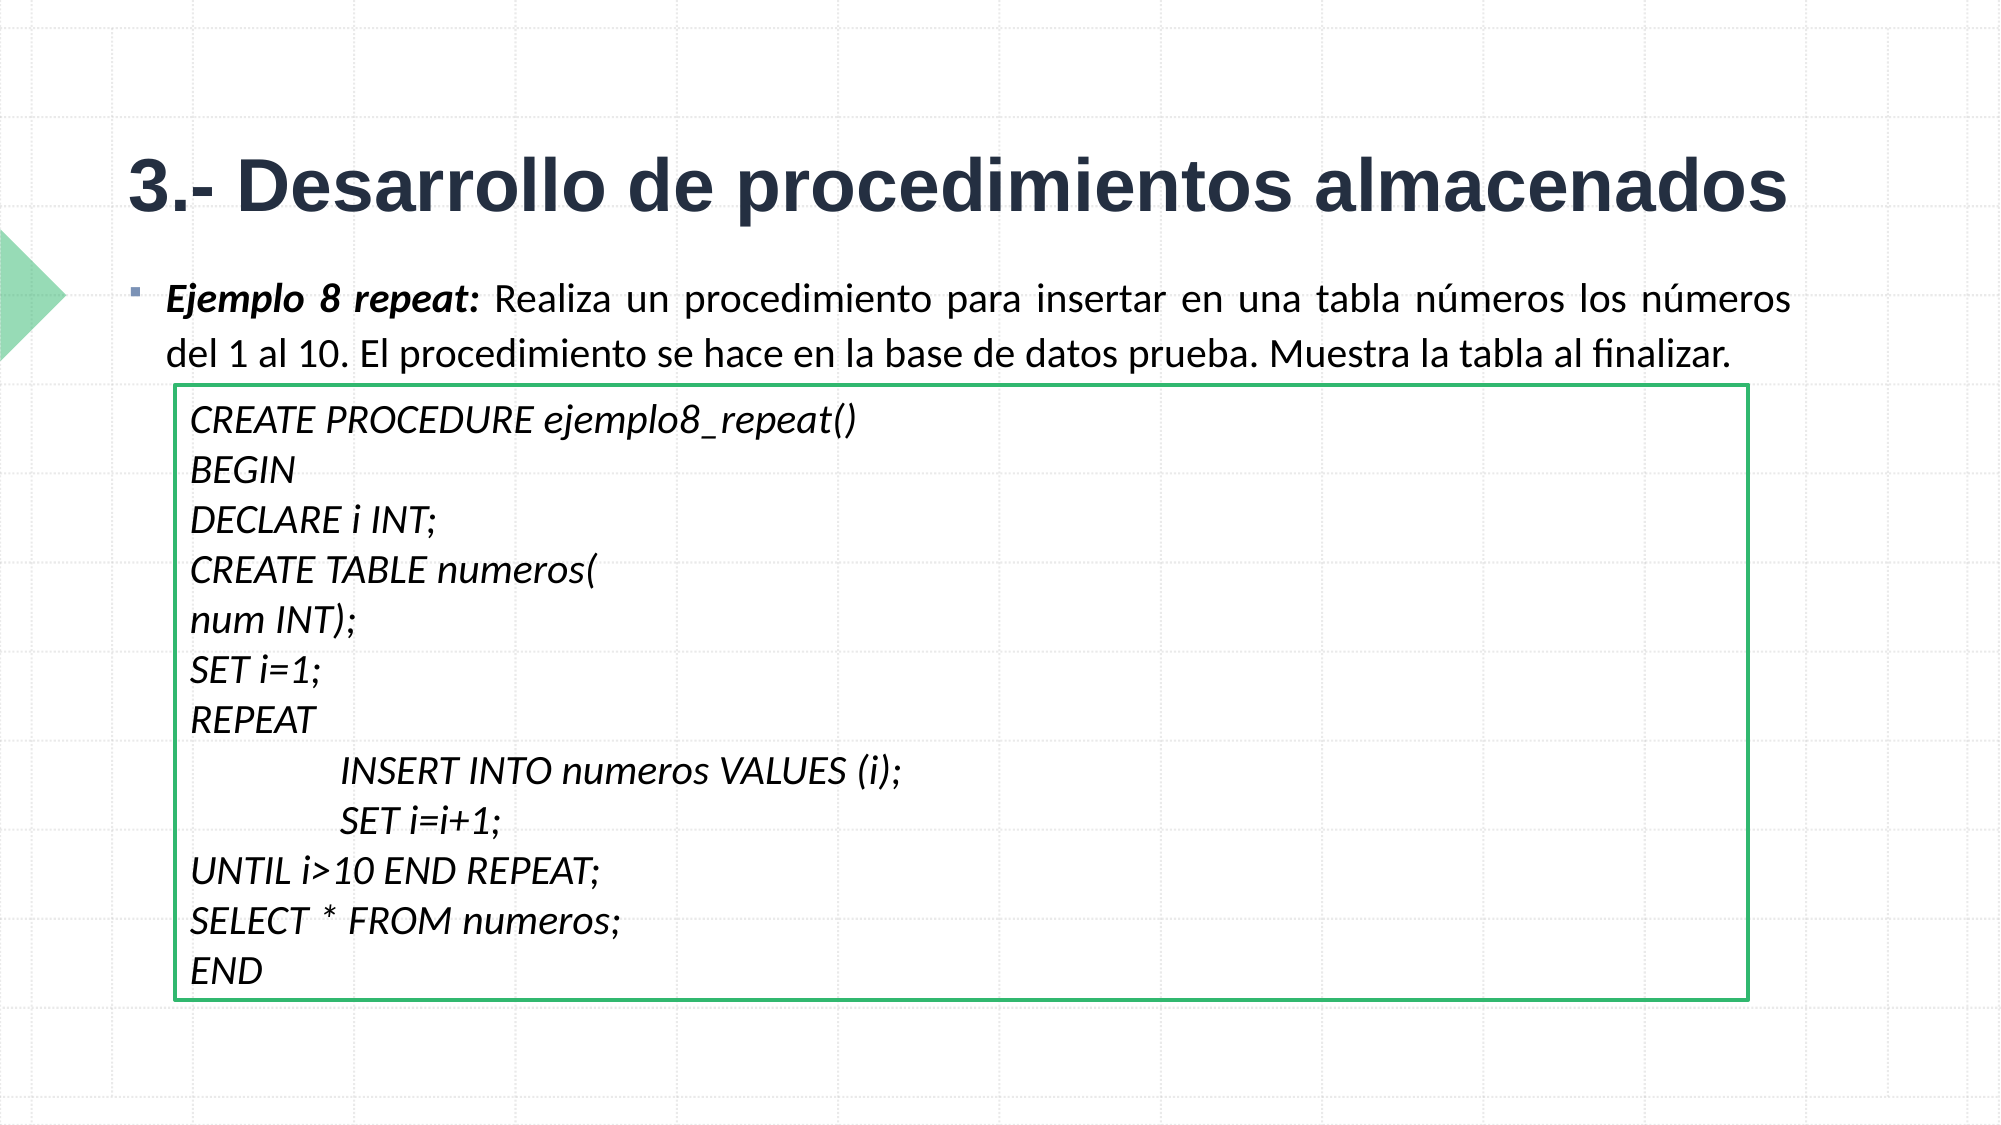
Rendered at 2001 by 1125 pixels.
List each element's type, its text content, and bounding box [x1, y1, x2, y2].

list Ejemplo 8 repeat: Realiza un procedimiento para insertar en una tabla números los números del 1 al 10. El procedimiento se hace en la base de datos prueba. Muestra la tabla al finalizar. [113, 258, 1808, 385]
text_box CREATE PROCEDURE ejemplo8_repeat() BEGIN DECLARE i INT; CREATE TABLE numeros( num INT); SET i=1; REPEAT INSERT INTO numeros VALUES (i); SET i=i+1; UNTIL i>10 END REPEAT; SELECT * FROM numeros; END [174, 384, 1749, 1000]
title 3.- Desarrollo de procedimientos almacenados [113, 119, 1808, 234]
